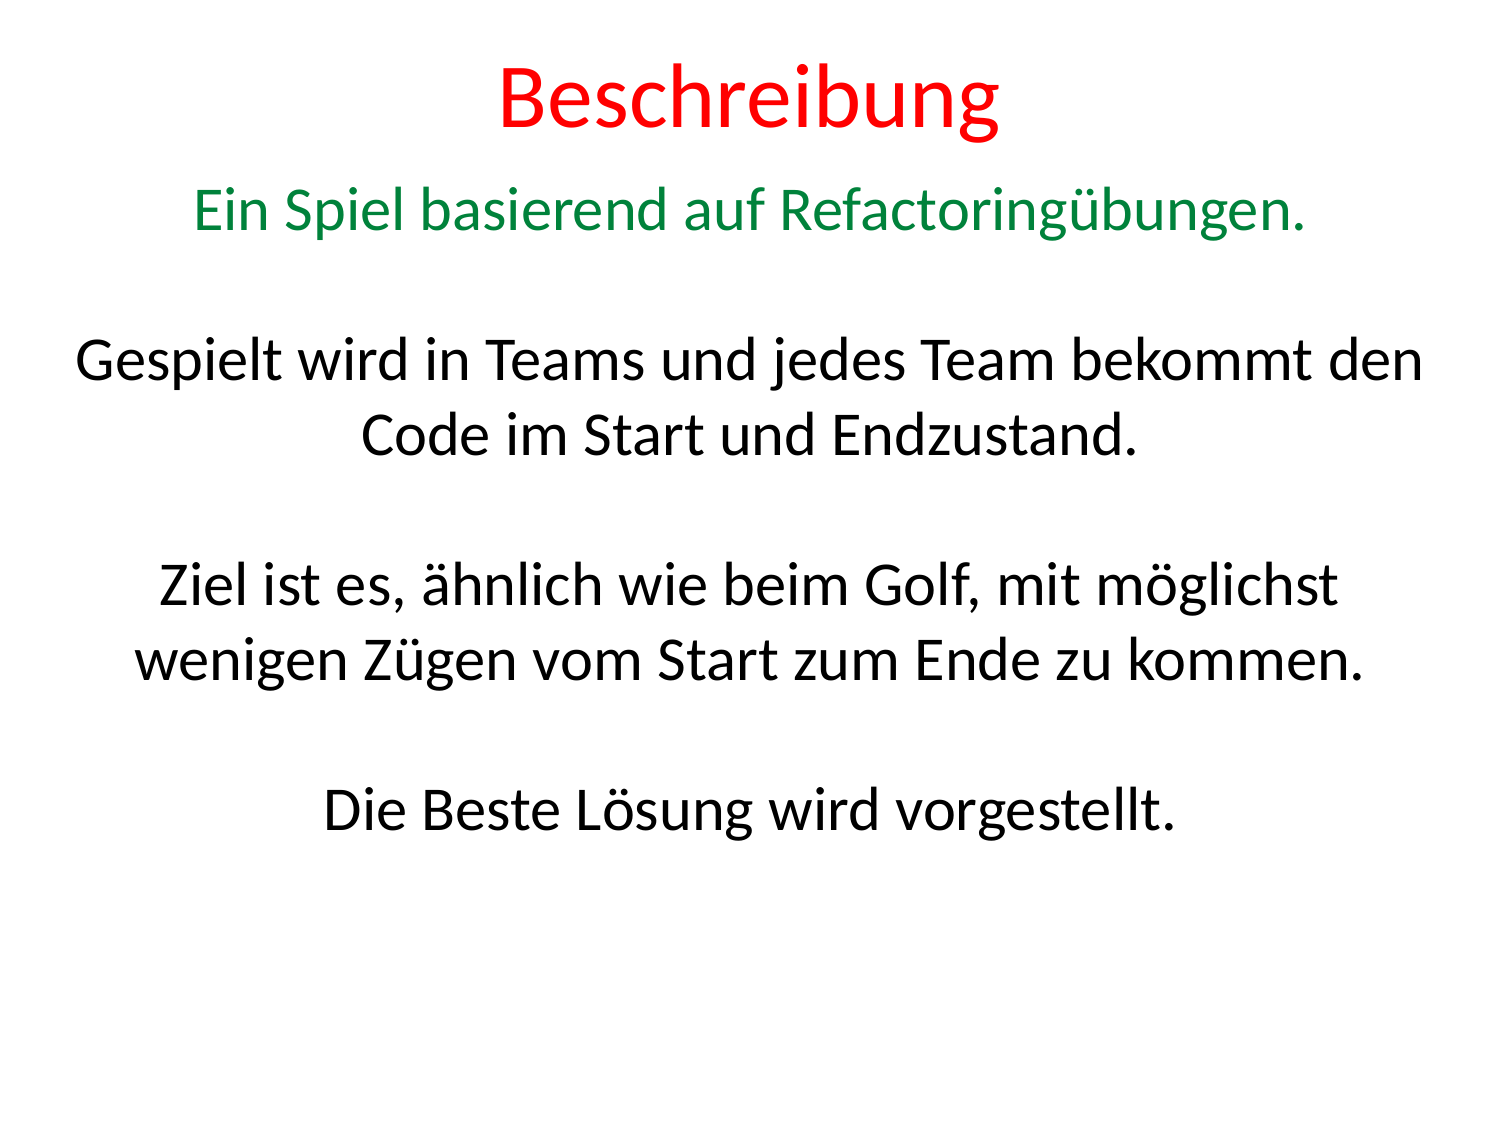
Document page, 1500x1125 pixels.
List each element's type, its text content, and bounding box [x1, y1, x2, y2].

text_box Ein Spiel basierend auf Refactoringübungen. Gespielt wird in Teams und jedes Team bekommt den Code im Start und Endzustand. Ziel ist es, ähnlich wie beim Golf, mit möglichst wenigen Zügen vom Start zum Ende zu kommen. Die Beste Lösung wird vorgestellt. [48, 160, 1454, 1075]
text_box Beschreibung [74, 26, 1425, 156]
